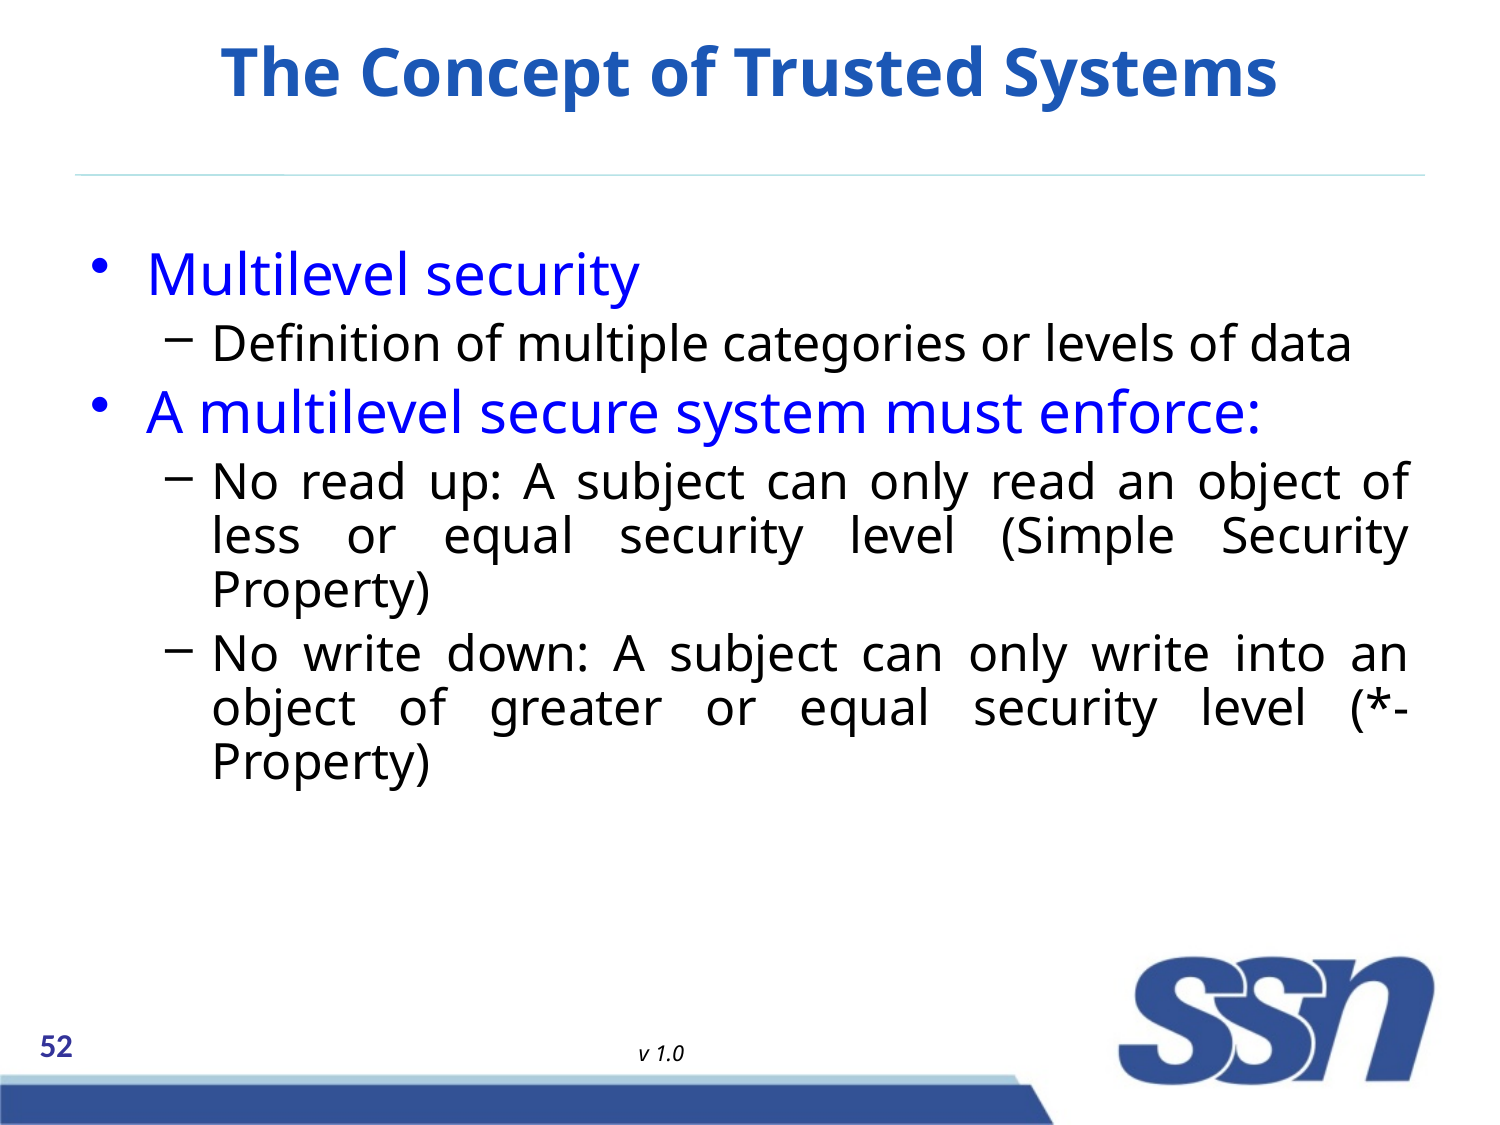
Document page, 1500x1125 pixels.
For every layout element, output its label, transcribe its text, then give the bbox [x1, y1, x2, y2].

picture [0, 913, 1500, 1125]
title The Concept of Trusted Systems [75, 45, 1425, 175]
list Multilevel security Definition of multiple categories or levels of data A multilevel secure system must enforce: No read up: A subject can only read an object of less or equal security level (Simple Security Property) No write down: A subject can only write into an object of greater or equal security level (*-Property) [75, 237, 1425, 1005]
